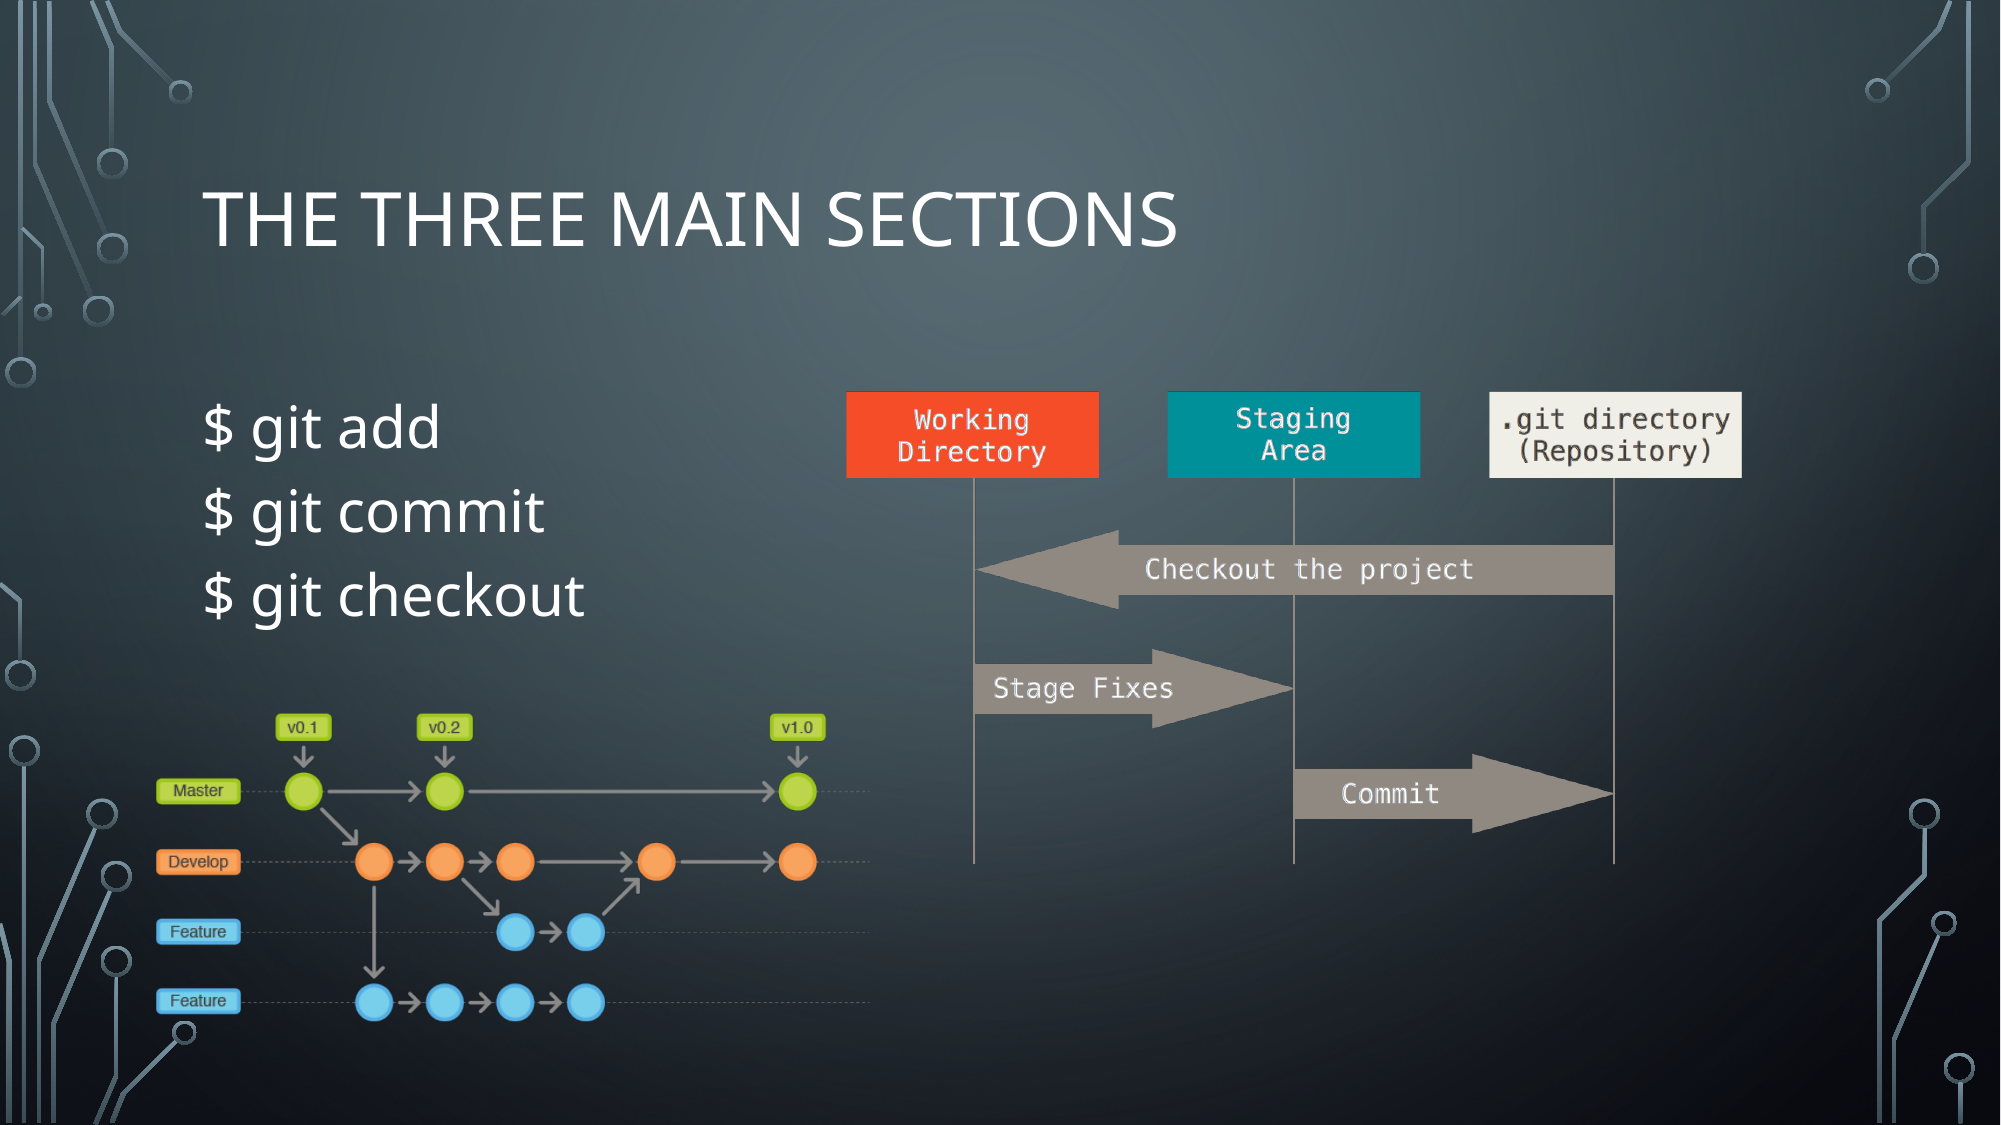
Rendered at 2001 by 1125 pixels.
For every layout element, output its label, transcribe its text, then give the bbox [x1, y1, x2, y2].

list $ git add $ git commit $ git checkout [187, 369, 1813, 950]
picture [154, 382, 1754, 1024]
title The Three main sections [187, 101, 1813, 344]
